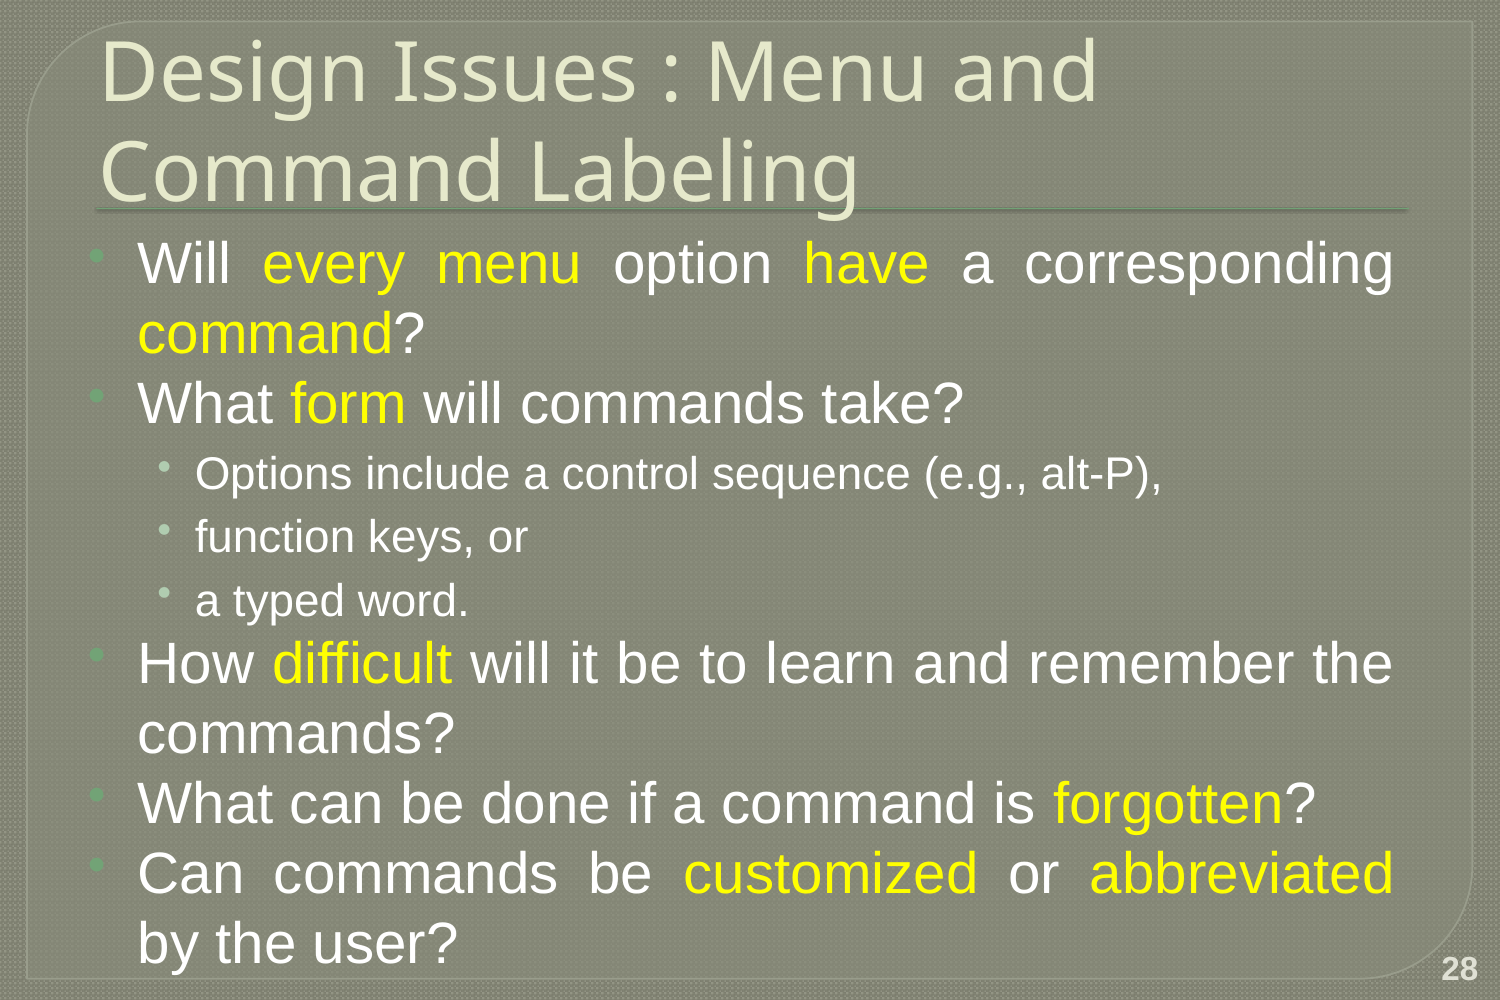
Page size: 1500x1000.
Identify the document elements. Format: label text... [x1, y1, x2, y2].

title Design Issues : Menu and Command Labeling [75, 58, 1425, 226]
slide_number 28 [1417, 949, 1494, 990]
list Will every menu option have a corresponding command? What form will commands take? Options include a control sequence (e.g., alt-P), function keys, or a typed word. How difficult will it be to learn and remember the commands? What can be done if a command is forgotten? Can commands be customized or abbreviated by the user? [75, 218, 1410, 978]
